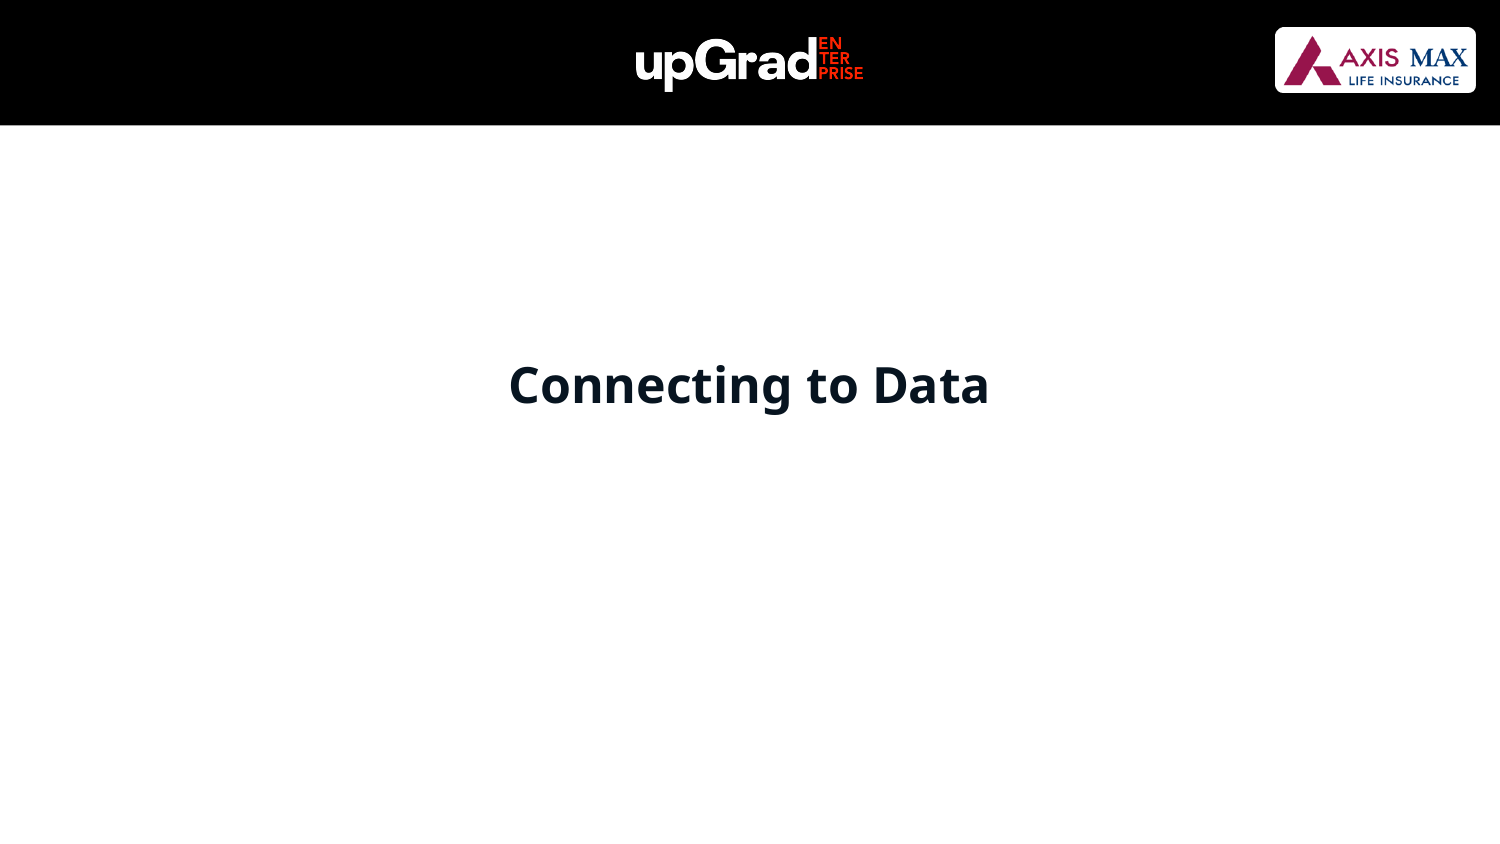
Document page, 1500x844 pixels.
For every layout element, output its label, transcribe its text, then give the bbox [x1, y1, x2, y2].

title Connecting to Data [238, 308, 1262, 422]
picture [636, 37, 863, 92]
picture [1275, 27, 1476, 93]
